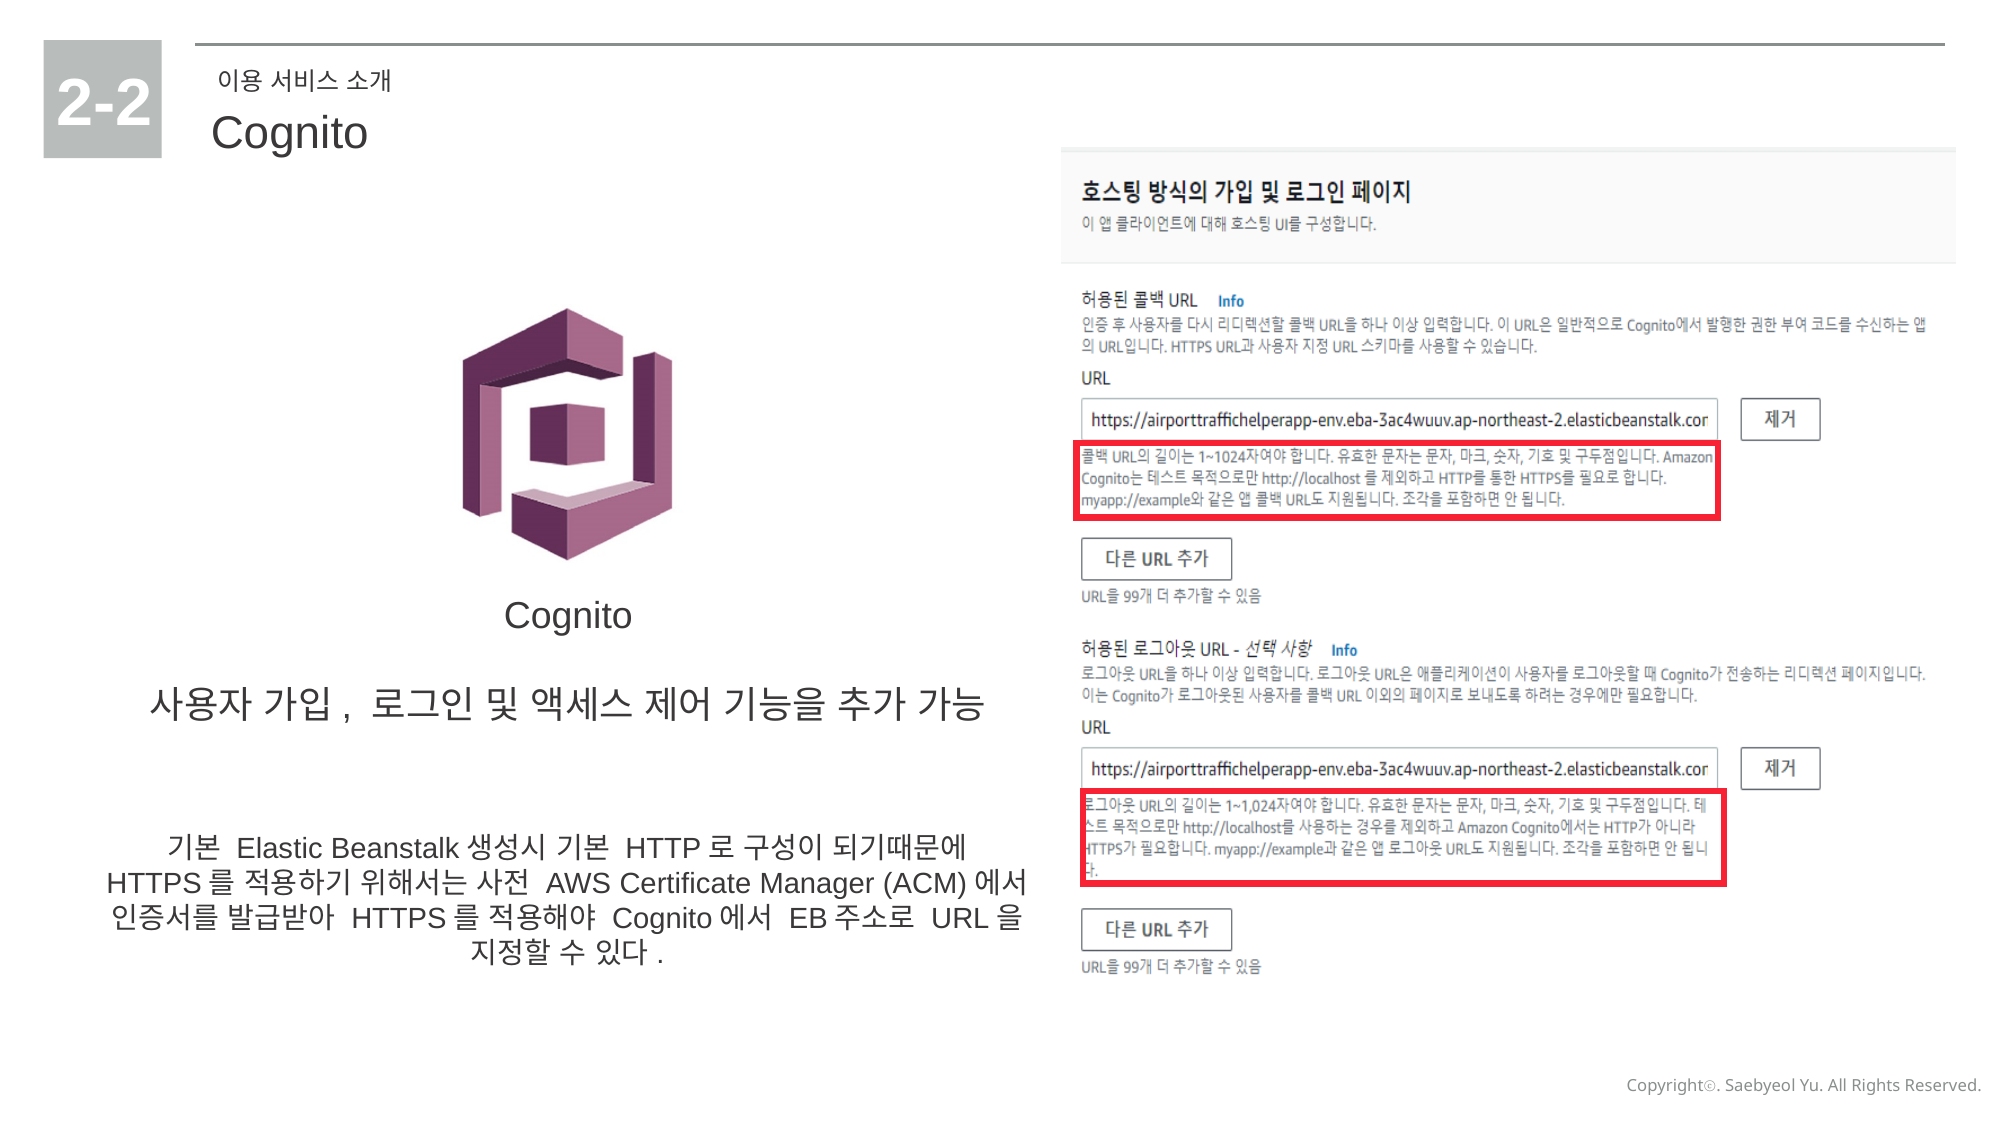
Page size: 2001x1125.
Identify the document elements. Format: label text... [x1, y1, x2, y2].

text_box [1061, 147, 1956, 993]
text_box 2-2 [30, 51, 179, 146]
text_box Cognito 사용자 가입, 로그인 및 액세스 제어 기능을 추가 가능 [134, 584, 1002, 734]
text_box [194, 57, 417, 167]
picture [309, 304, 826, 563]
text_box [42, 39, 163, 51]
text_box [42, 146, 163, 159]
text_box 기본 Elastic Beanstalk생성시 기본 HTTP로 구성이 되기때문에 HTTPS를 적용하기 위해서는 사전 AWS Certificate Manager (ACM)에서 인증서를 발급받아 HTTPS를 적용해야 Cognito에서 EB주소로 URL을 지정할 수 있다. [84, 822, 1051, 977]
